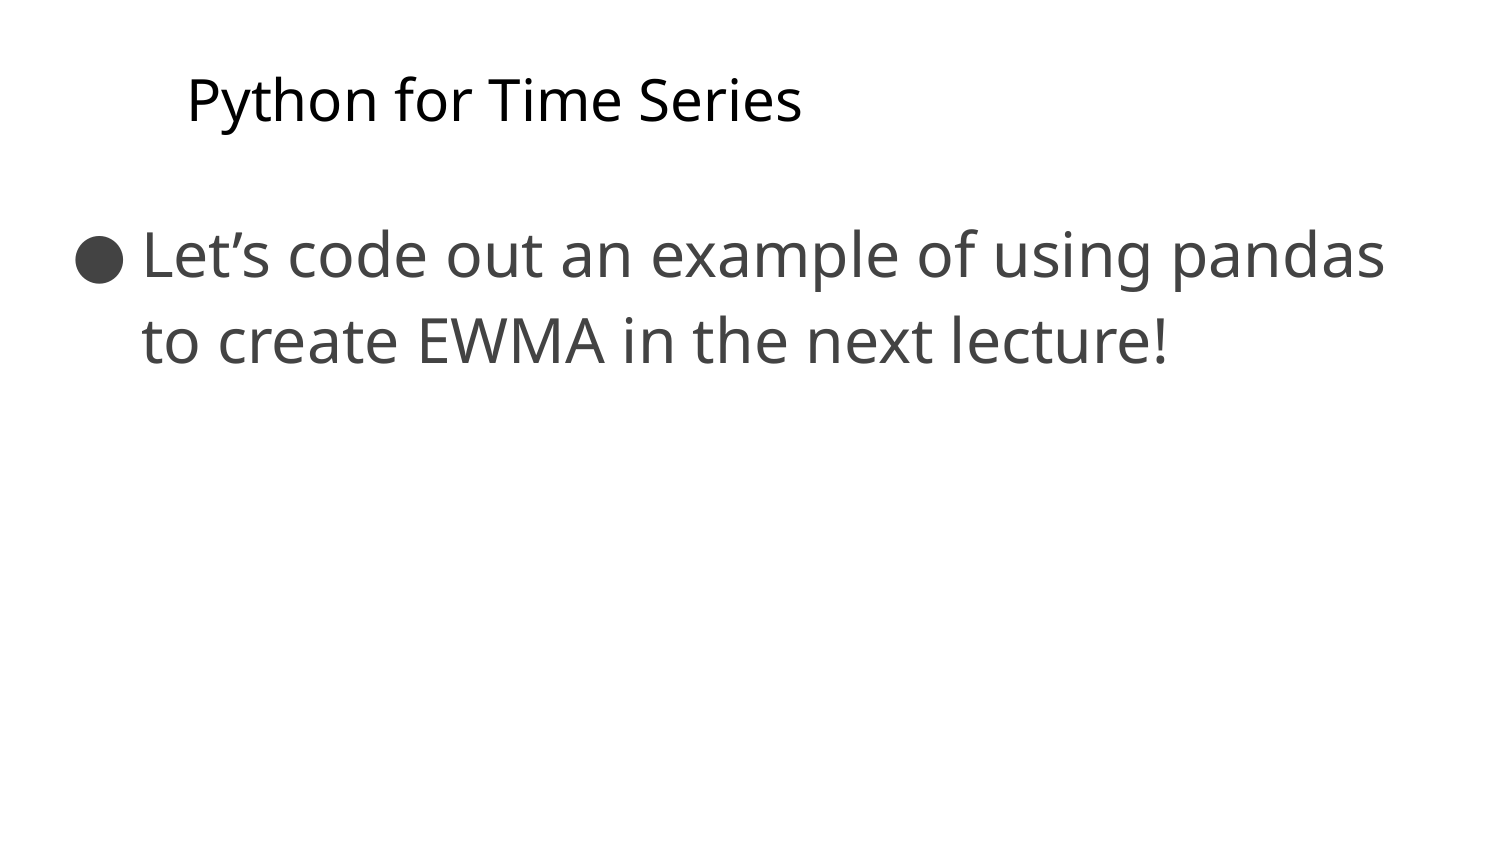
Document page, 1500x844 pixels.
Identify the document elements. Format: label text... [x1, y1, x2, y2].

list Let’s code out an example of using pandas to create EWMA in the next lecture! [51, 189, 1449, 750]
title Python for Time Series [171, 48, 1449, 143]
